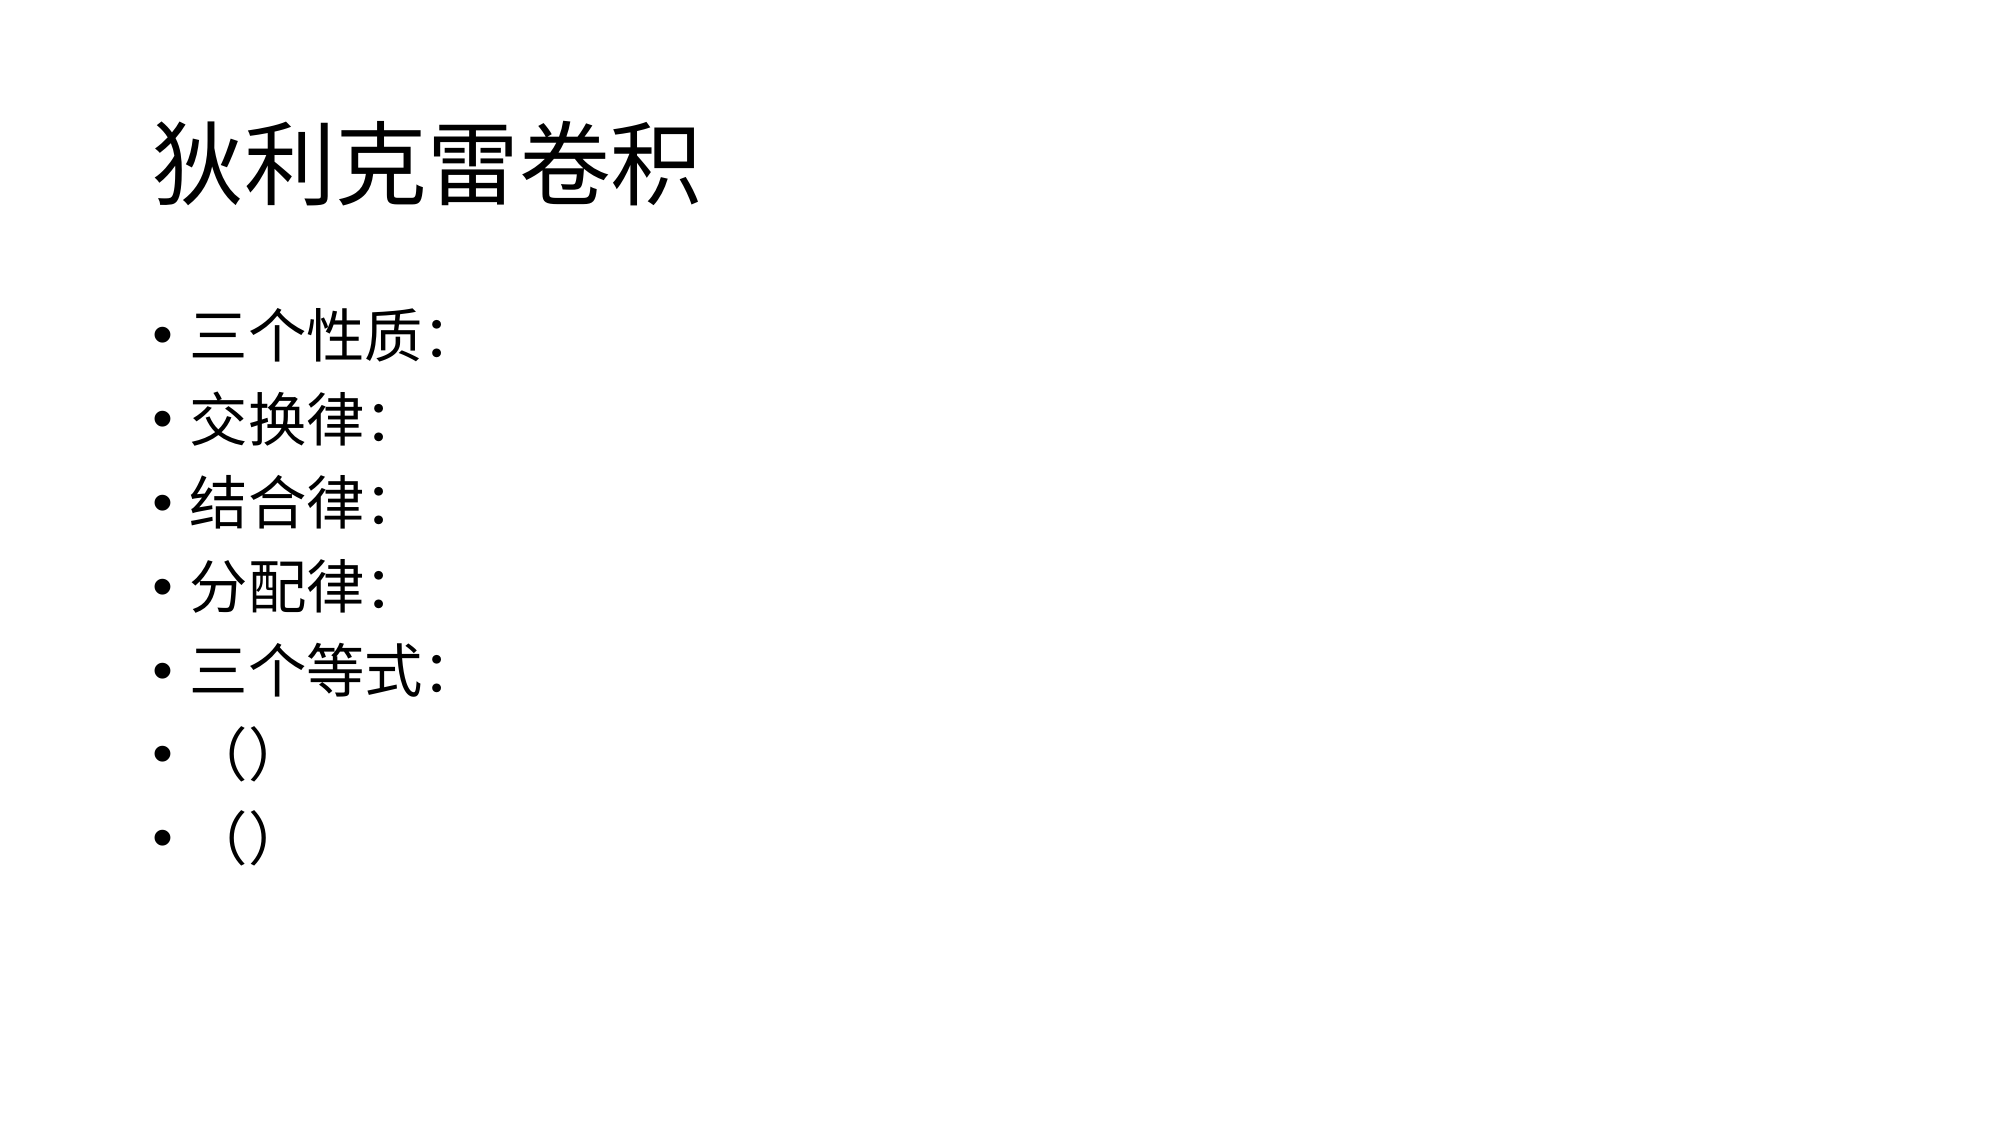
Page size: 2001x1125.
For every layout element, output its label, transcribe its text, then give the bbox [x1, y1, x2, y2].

title 狄利克雷卷积 [137, 59, 1863, 278]
